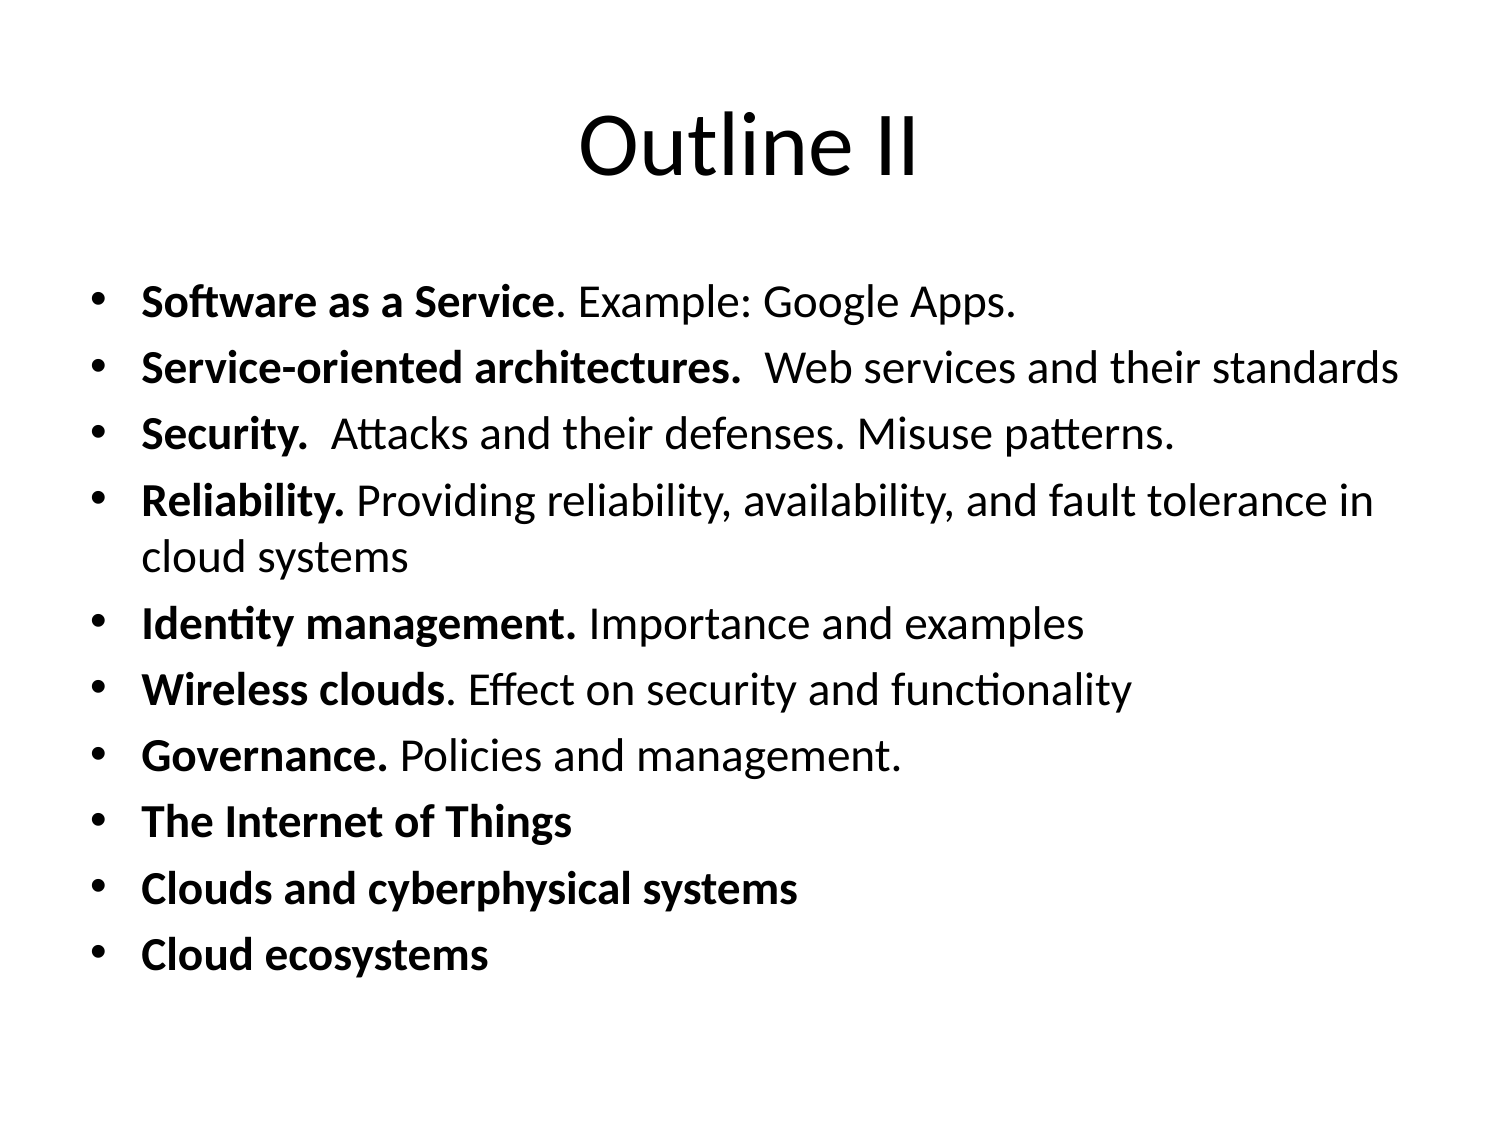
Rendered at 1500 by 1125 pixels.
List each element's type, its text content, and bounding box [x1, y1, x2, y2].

list Software as a Service. Example: Google Apps. Service-oriented architectures. Web services and their standards Security. Attacks and their defenses. Misuse patterns. Reliability. Providing reliability, availability, and fault tolerance in cloud systems Identity management. Importance and examples Wireless clouds. Effect on security and functionality Governance. Policies and management. The Internet of Things Clouds and cyberphysical systems Cloud ecosystems [74, 262, 1426, 1006]
title Outline II [74, 44, 1426, 233]
